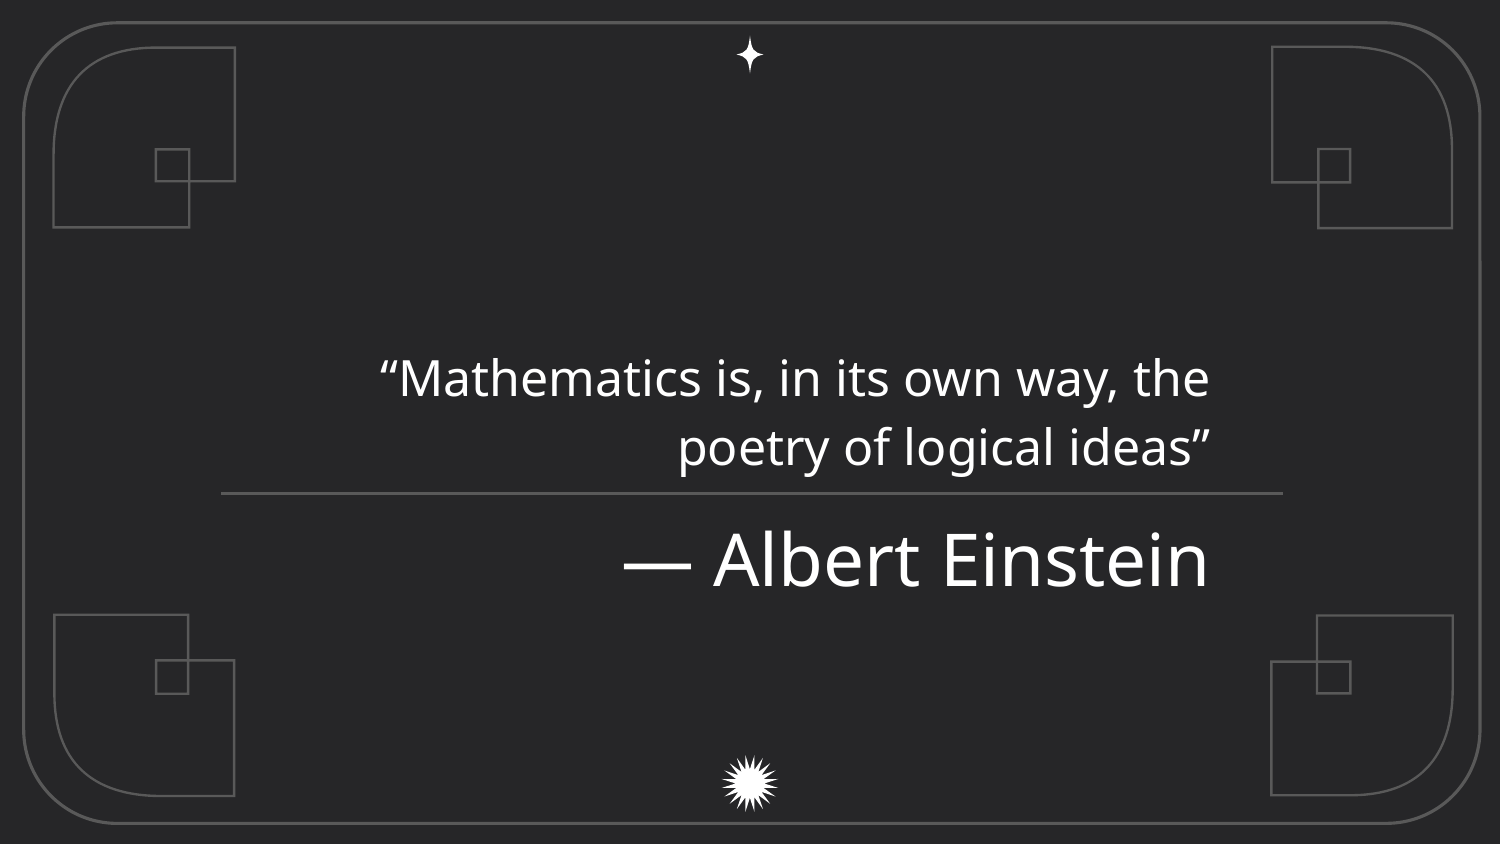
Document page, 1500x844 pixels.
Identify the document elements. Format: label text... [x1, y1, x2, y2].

title — Albert Einstein [276, 508, 1227, 618]
subtitle “Mathematics is, in its own way, the poetry of logical ideas” [276, 198, 1227, 491]
